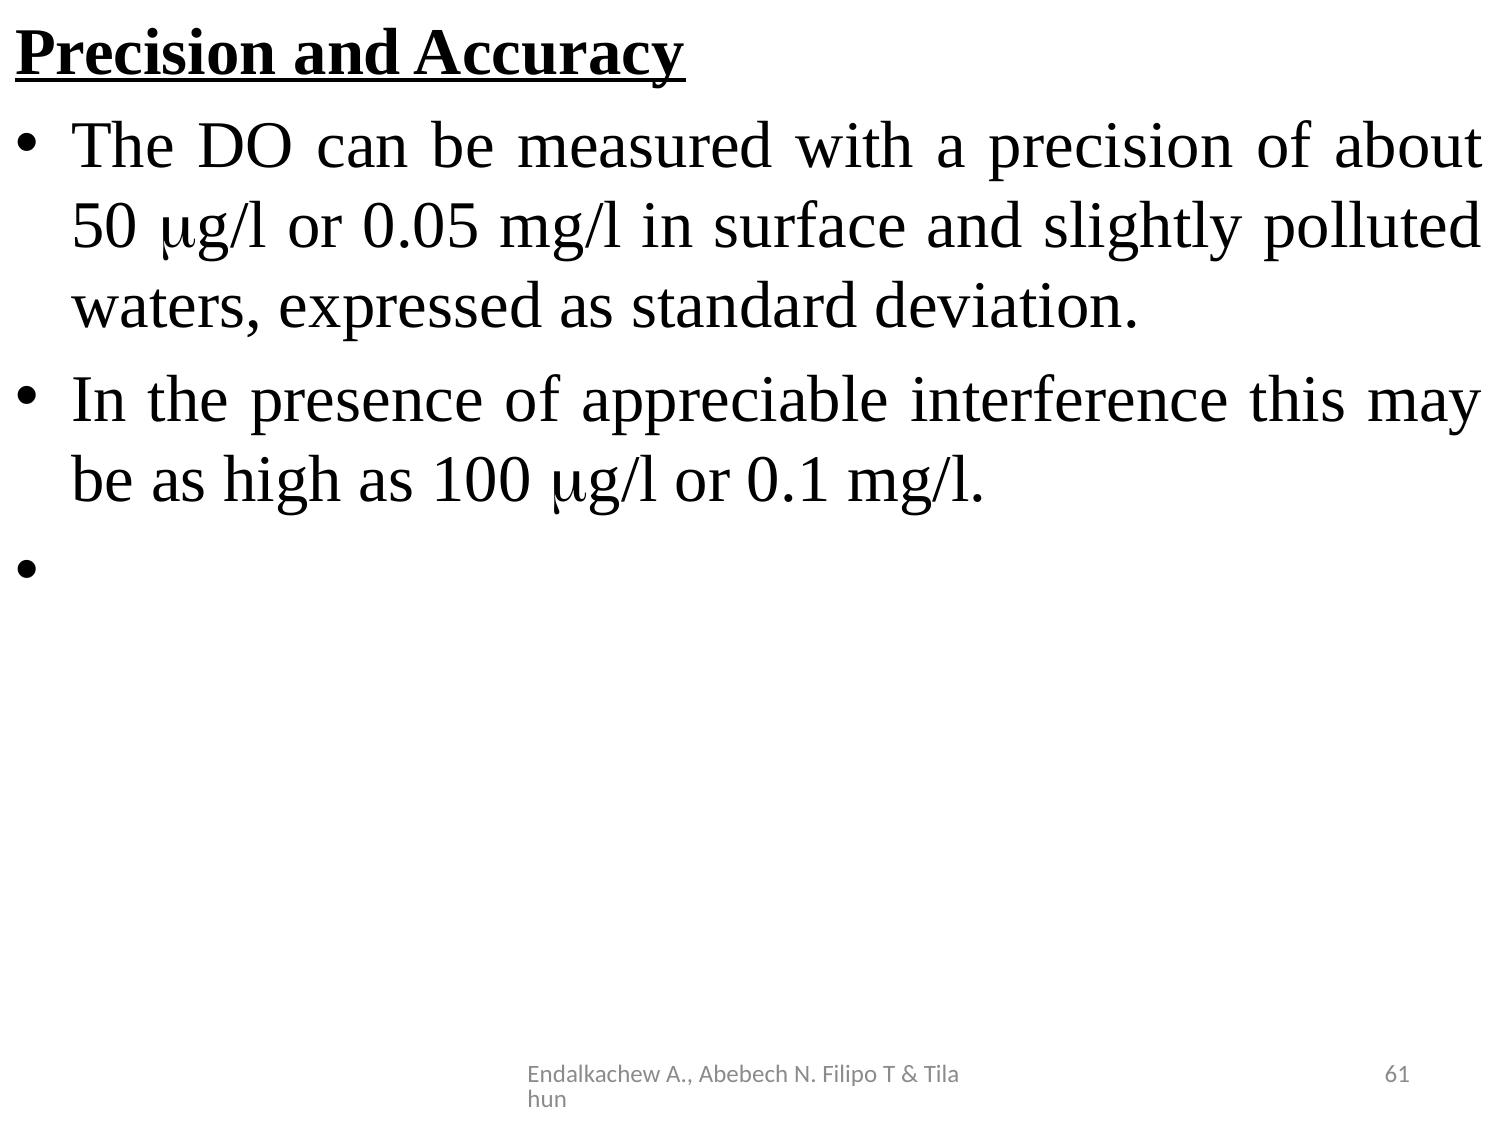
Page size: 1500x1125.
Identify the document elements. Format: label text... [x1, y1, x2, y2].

slide_number 61 [1074, 1042, 1425, 1103]
list Precision and Accuracy The DO can be measured with a precision of about 50 g/l or 0.05 mg/l in surface and slightly polluted waters, expressed as standard deviation. In the presence of appreciable interference this may be as high as 100 g/l or 0.1 mg/l. [0, 0, 1500, 1125]
footer Endalkachew A., Abebech N. Filipo T & Tilahun [512, 1042, 988, 1103]
